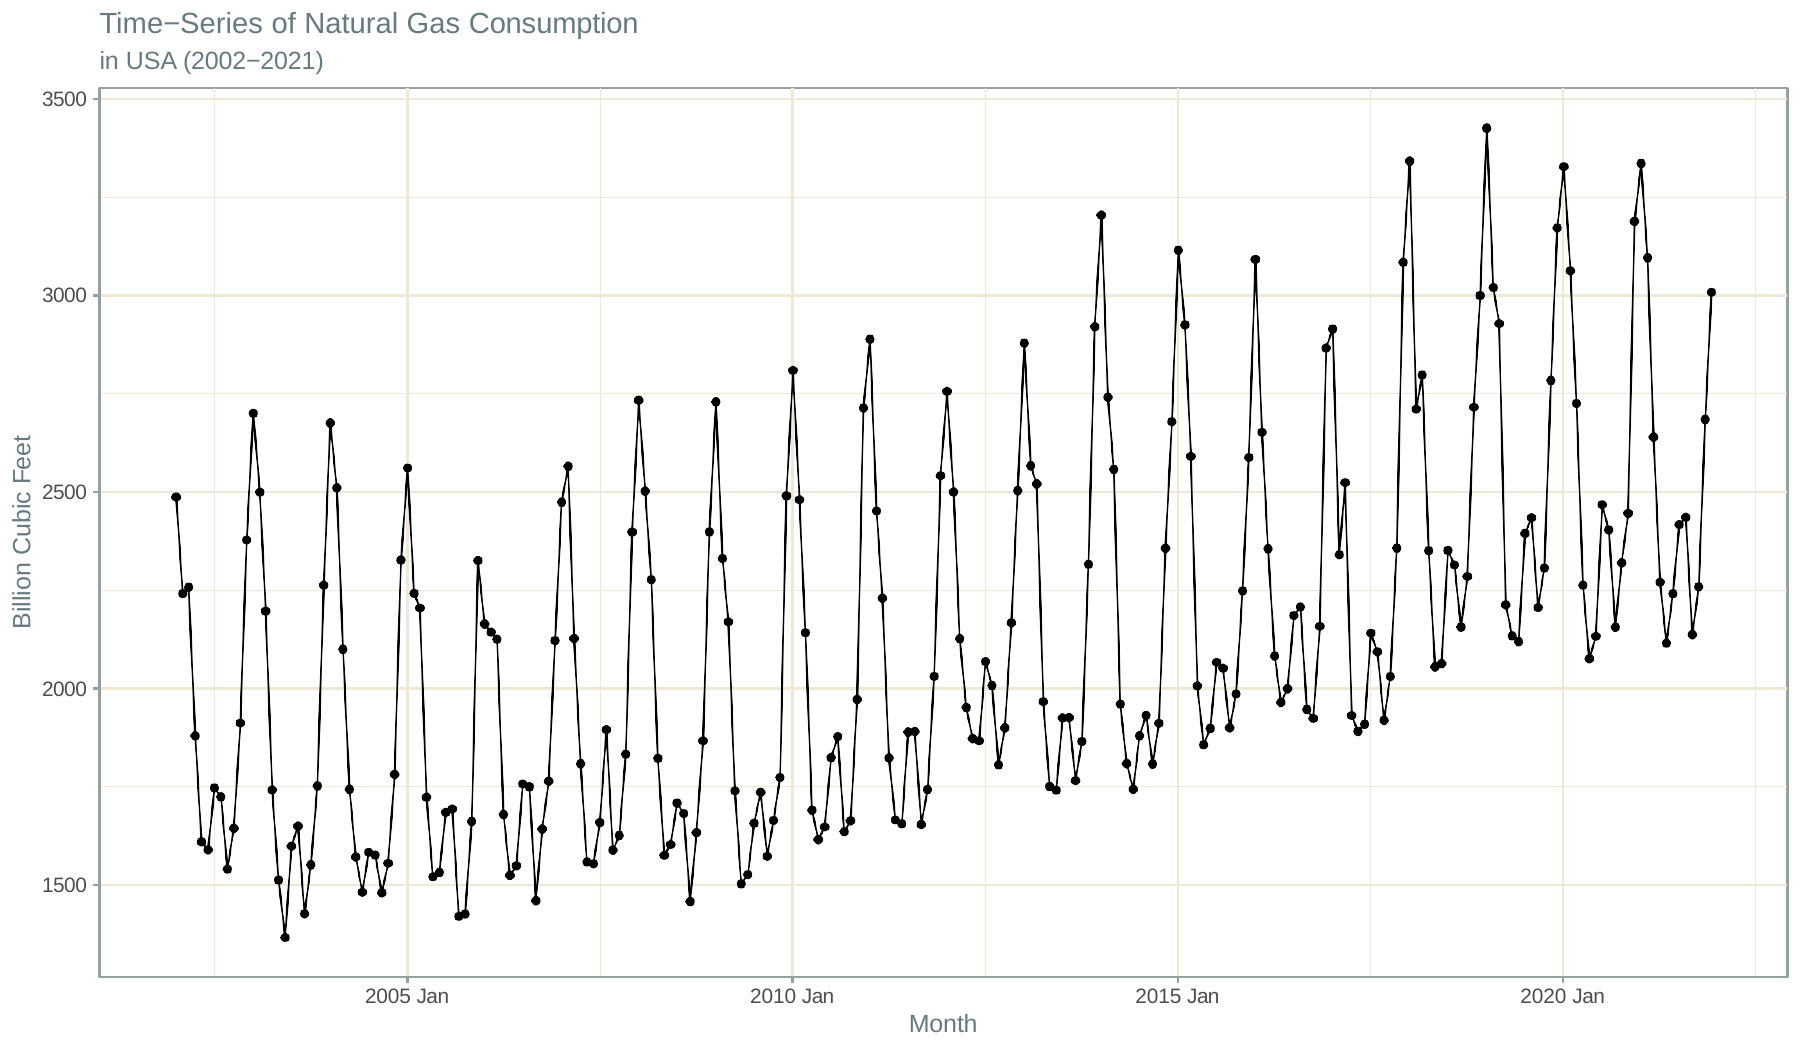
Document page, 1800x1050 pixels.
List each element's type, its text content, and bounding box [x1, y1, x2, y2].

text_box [93, 86, 1789, 984]
text_box 2015 Jan [1133, 992, 1223, 1008]
text_box 2010 Jan [748, 992, 838, 1008]
text_box 2020 Jan [1518, 992, 1608, 1008]
text_box Month [906, 1007, 981, 1038]
text_box 2000 [40, 673, 88, 701]
text_box Time−Series of Natural Gas Consumption in USA (2002−2021) 3500 [39, 0, 643, 111]
text_box 2500 [40, 476, 88, 504]
text_box 1500 [40, 869, 88, 897]
text_box Billion Cubic Feet [5, 433, 38, 632]
text_box 3000 [40, 280, 88, 308]
text_box 2005 Jan [362, 992, 453, 1008]
